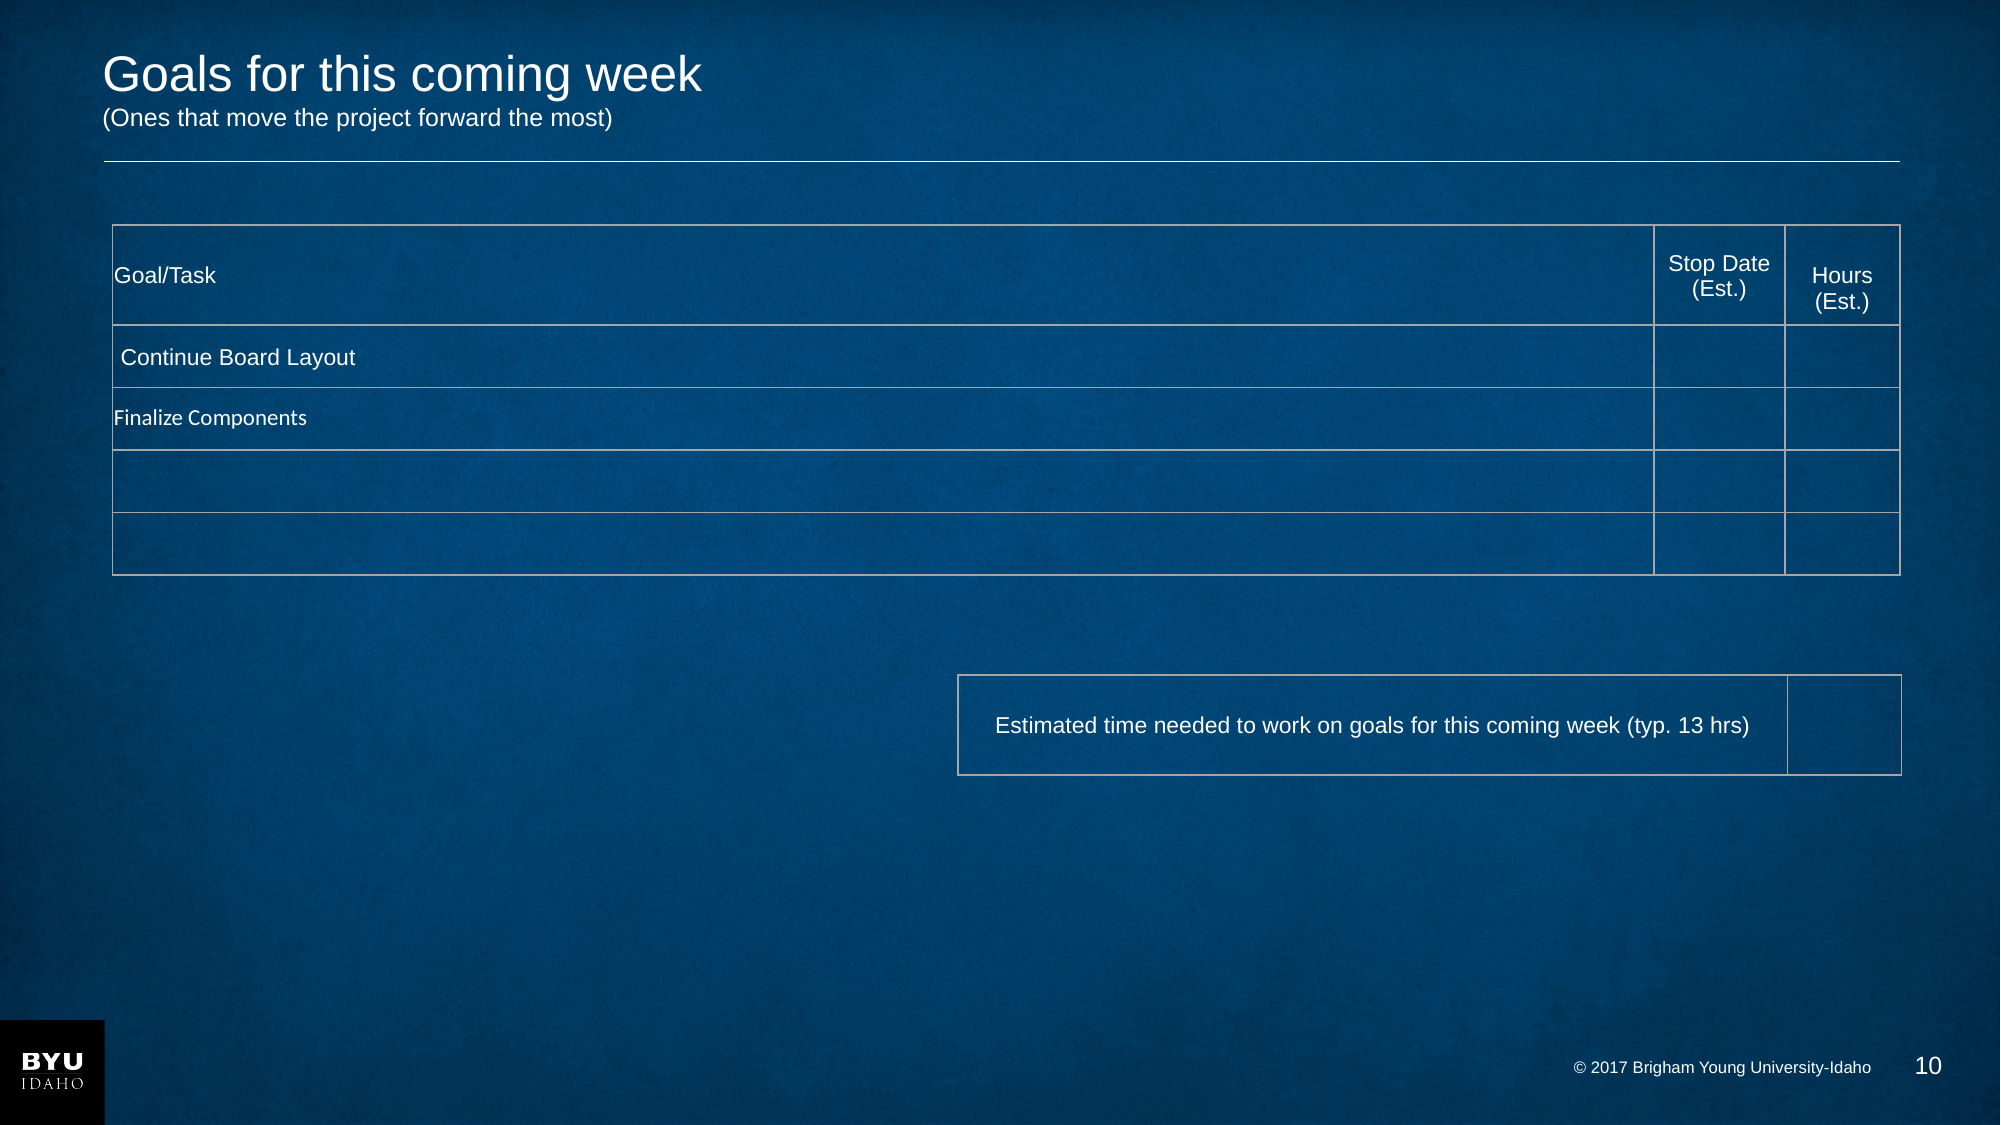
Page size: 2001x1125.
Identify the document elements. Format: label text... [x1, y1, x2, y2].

table_cell [1786, 388, 1899, 449]
table_cell [113, 513, 1653, 574]
table_header [1788, 676, 1901, 774]
table_cell [1786, 513, 1899, 574]
picture [0, 0, 2000, 1125]
table_header Estimated time needed to work on goals for this coming week (typ. 13 hrs) [959, 676, 1787, 774]
table_header Goal/Task [113, 226, 1653, 324]
table_header Stop Date (Est.) [1655, 226, 1784, 324]
table_cell [1786, 451, 1899, 512]
table_cell [113, 451, 1653, 512]
table_cell [1655, 513, 1784, 574]
table_cell Finalize Components [113, 388, 1653, 449]
table_cell [1786, 326, 1899, 387]
table_header Hours (Est.) [1786, 226, 1899, 324]
table_cell Continue Board Layout [113, 326, 1653, 387]
table_cell [1655, 388, 1784, 449]
table_cell [1655, 326, 1784, 387]
table_cell [1655, 451, 1784, 512]
title Goals for this coming week (Ones that move the project forward the most) [87, 12, 1900, 162]
